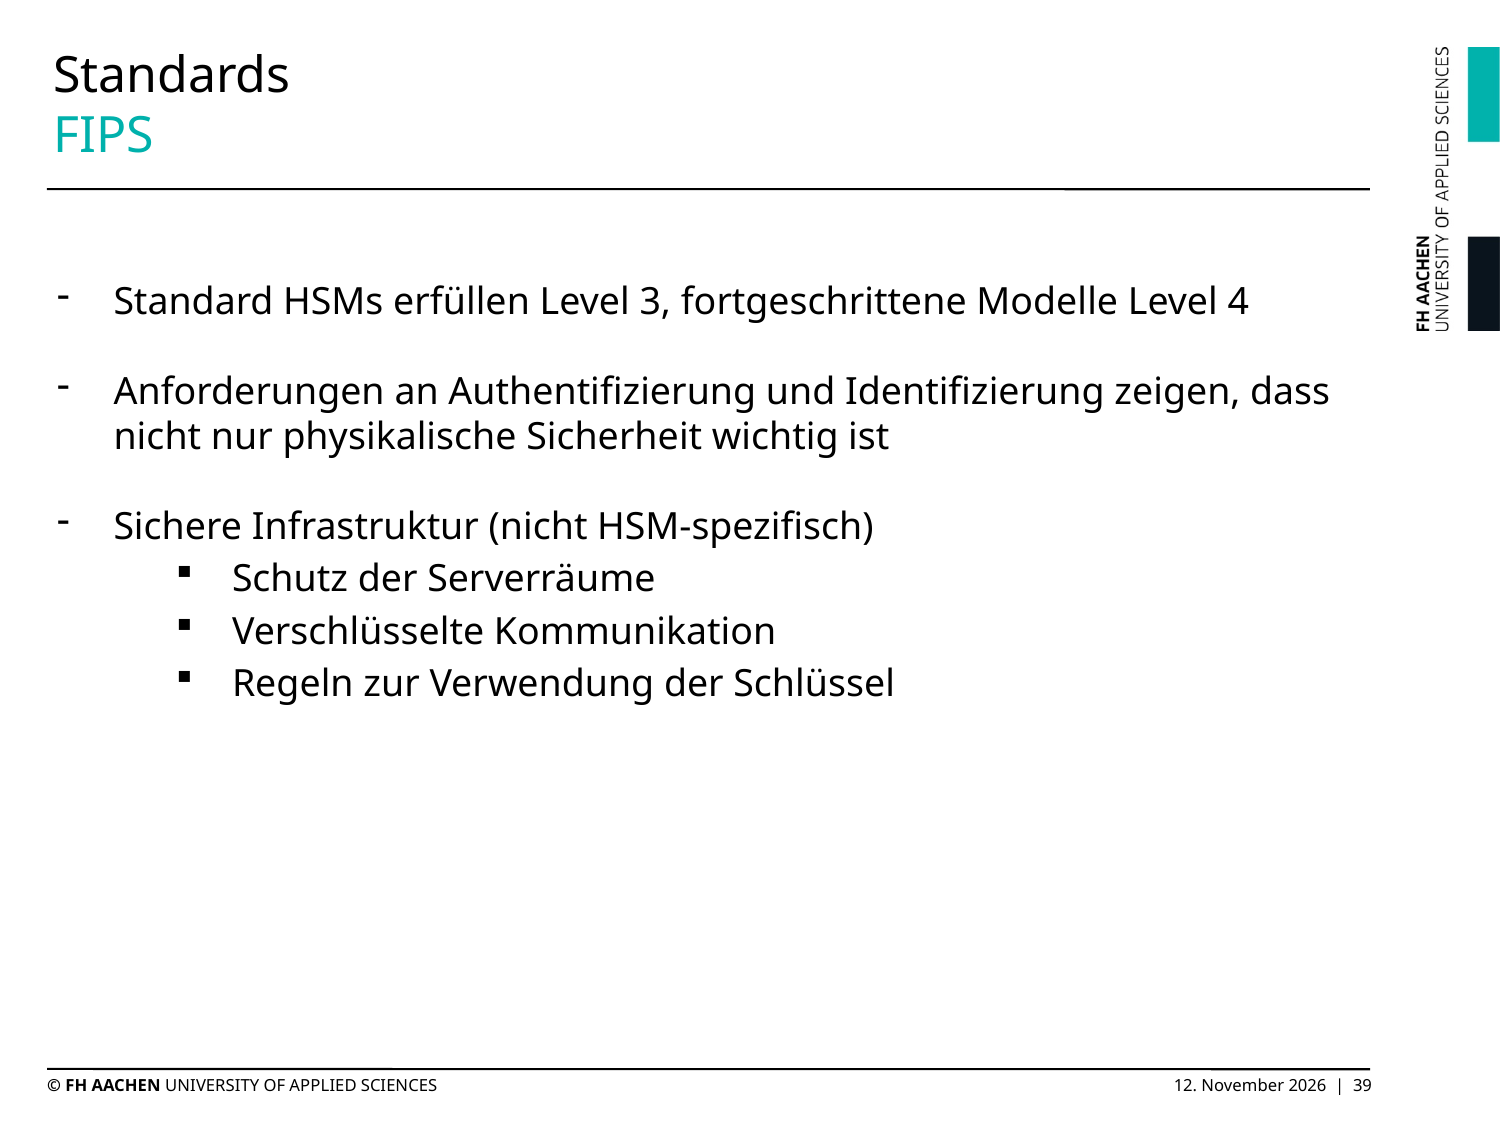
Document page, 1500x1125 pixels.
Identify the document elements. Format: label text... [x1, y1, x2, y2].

title Standards FIPS [53, 42, 1376, 161]
list Standard HSMs erfüllen Level 3, fortgeschrittene Modelle Level 4 Anforderungen an Authentifizierung und Identifizierung zeigen, dass nicht nur physikalische Sicherheit wichtig ist Sichere Infrastruktur (nicht HSM-spezifisch) Schutz der Serverräume Verschlüsselte Kommunikation Regeln zur Verwendung der Schlüssel [57, 231, 1400, 1042]
picture [1404, 47, 1500, 331]
